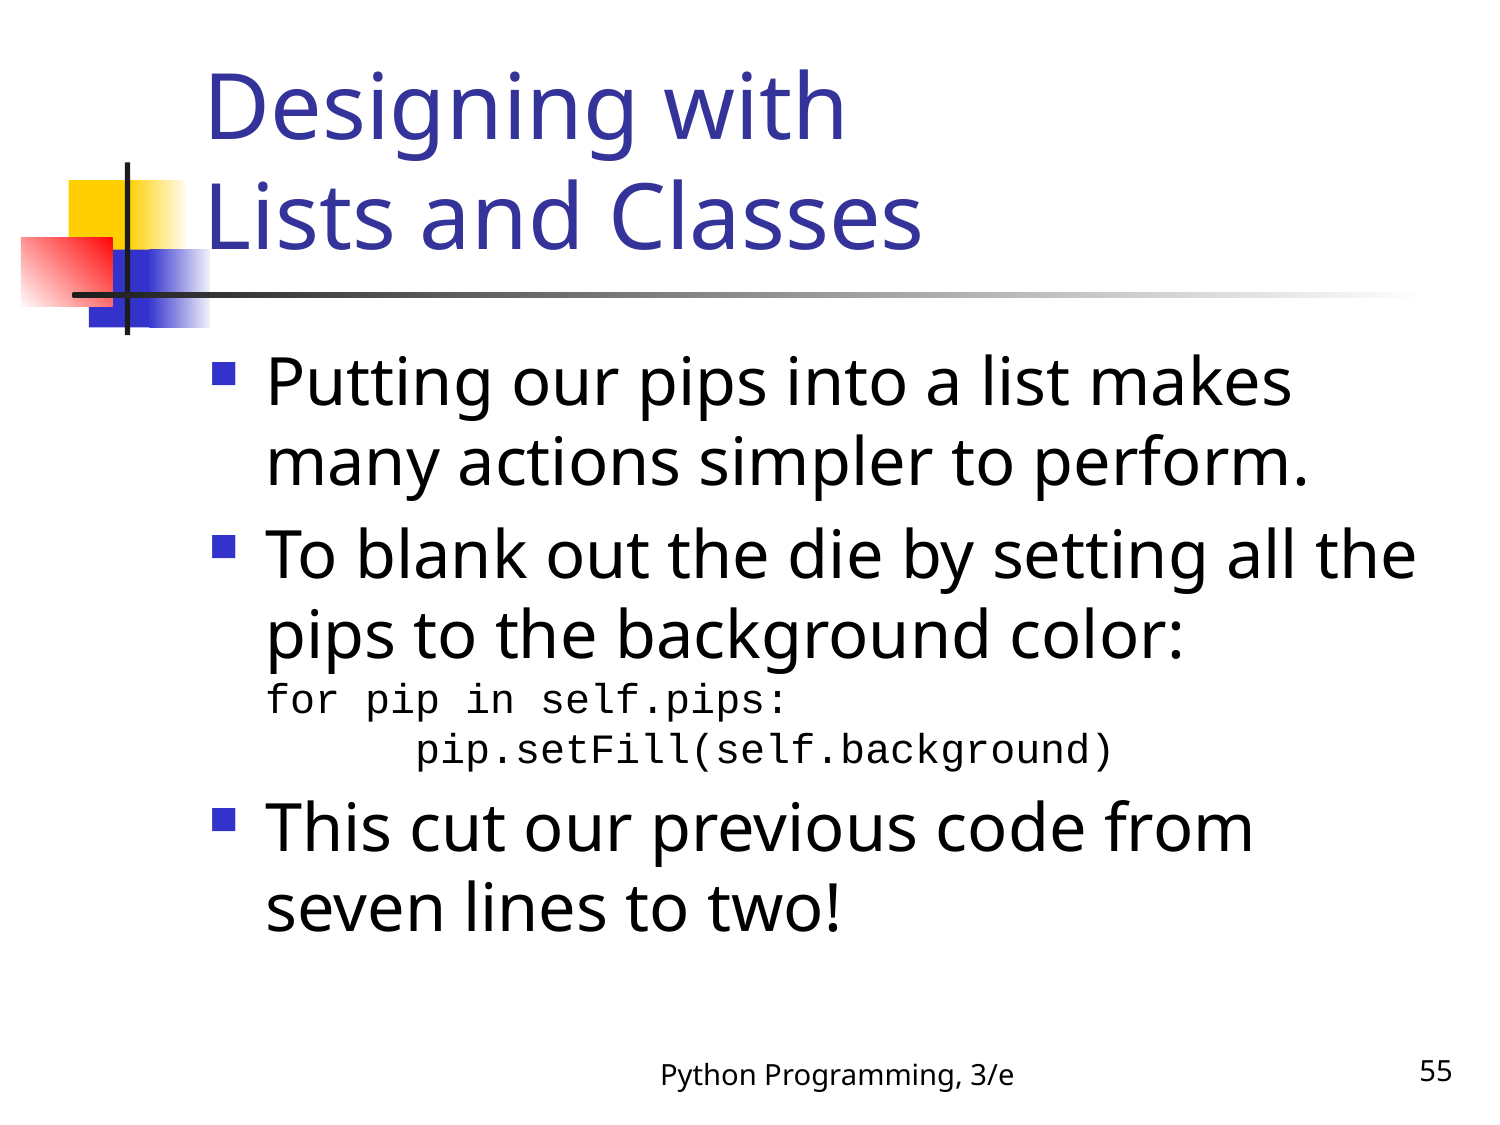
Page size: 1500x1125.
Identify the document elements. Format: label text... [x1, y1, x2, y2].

list Putting our pips into a list makes many actions simpler to perform. To blank out the die by setting all the pips to the background color: for pip in self.pips: pip.setFill(self.background) This cut our previous code from seven lines to two! [193, 331, 1469, 1006]
title Designing with Lists and Classes [188, 35, 1468, 275]
footer Python Programming, 3/e [599, 1023, 1076, 1100]
slide_number 55 [1154, 1023, 1468, 1100]
